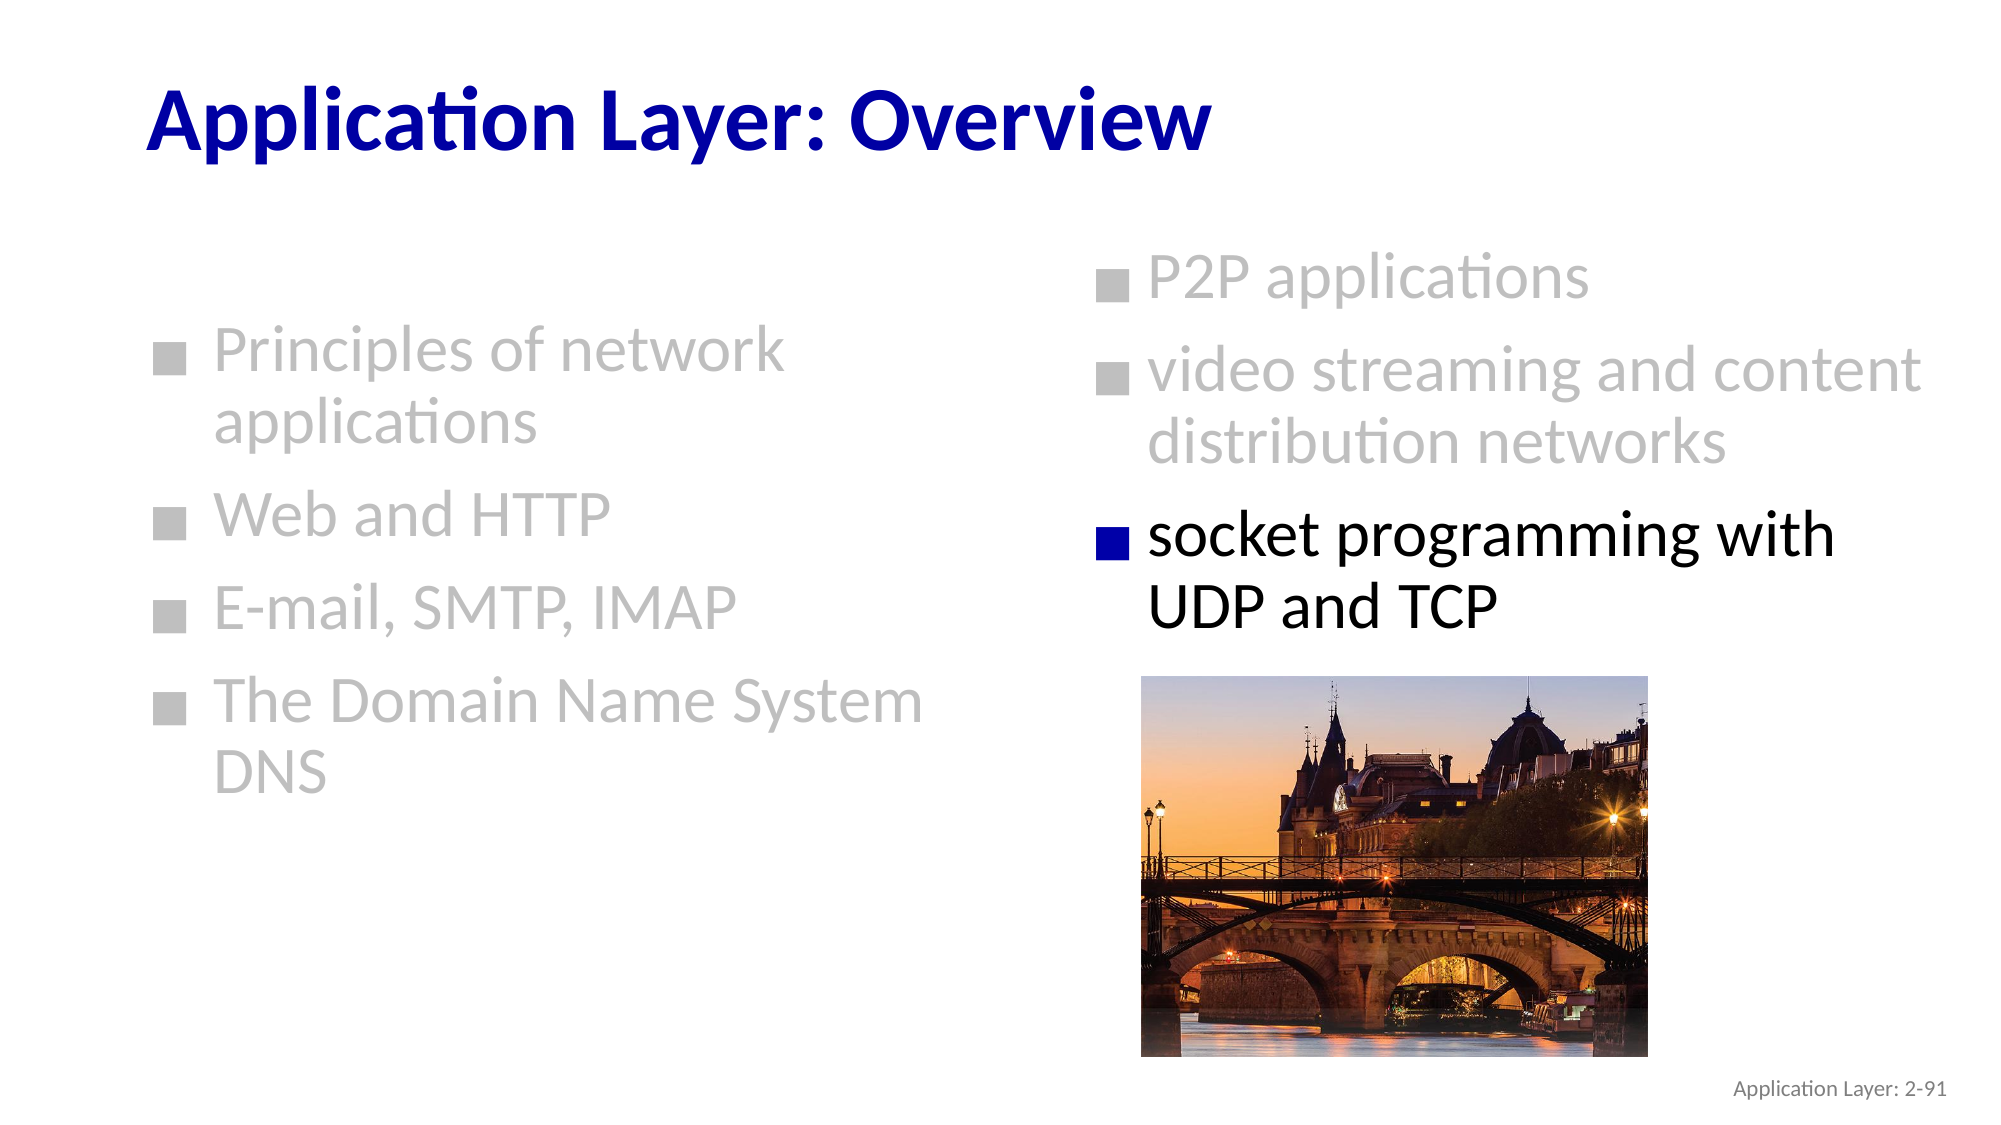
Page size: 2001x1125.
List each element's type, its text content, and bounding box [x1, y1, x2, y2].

title Application Layer: Overview [131, 47, 1856, 195]
text_box P2P applications video streaming and content distribution networks socket programming with UDP and TCP [1075, 233, 1963, 1021]
text_box Principles of network applications Web and HTTP E-mail, SMTP, IMAP The Domain Name System DNS [132, 306, 1004, 1021]
picture [1141, 676, 1649, 1057]
slide_number Application Layer: 2-91 [1512, 1056, 1963, 1117]
